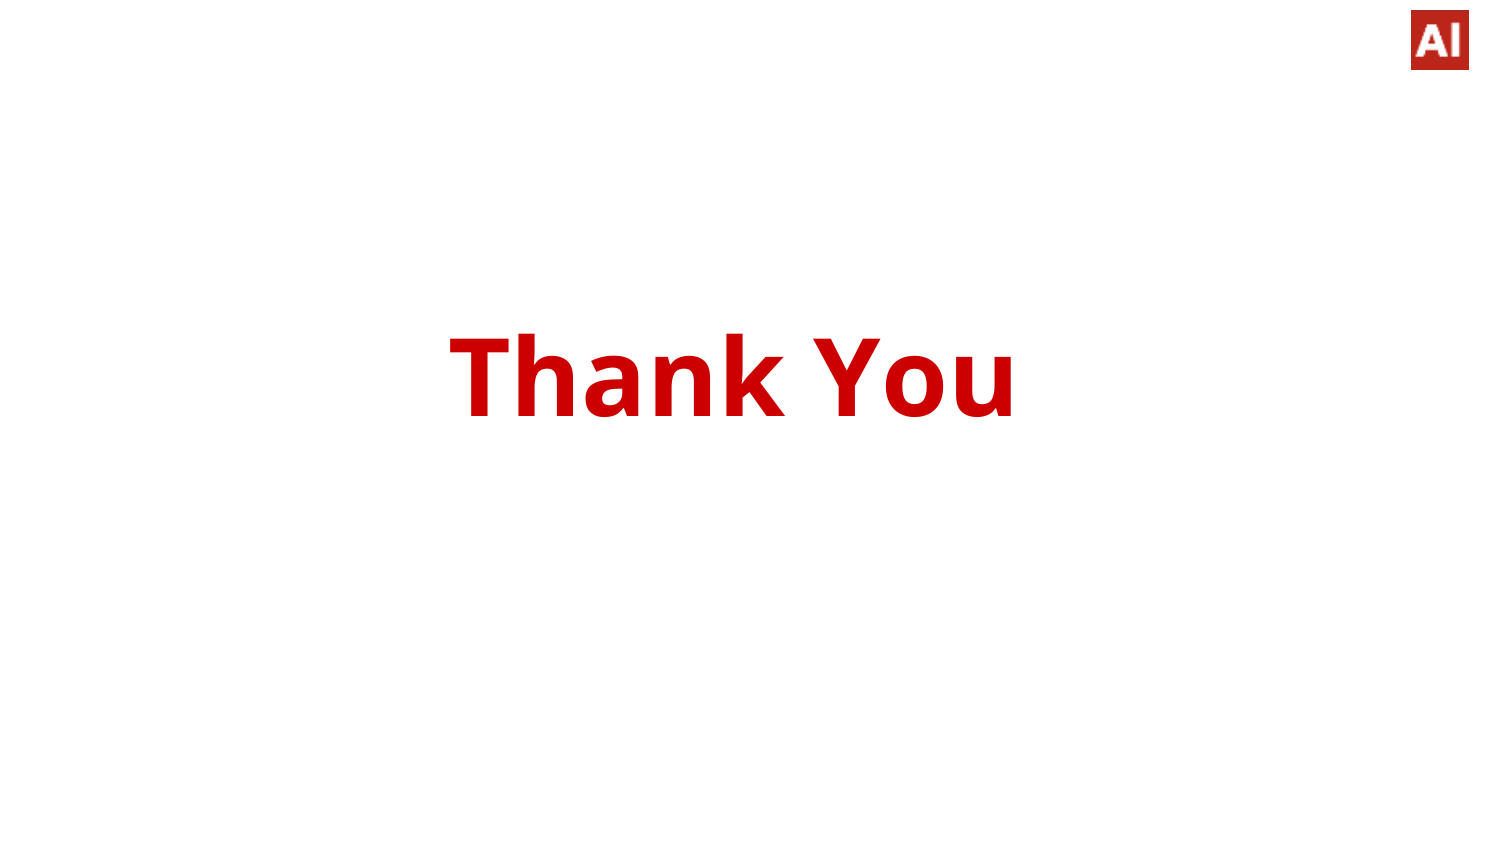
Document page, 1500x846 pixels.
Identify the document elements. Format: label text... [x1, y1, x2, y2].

picture [1411, 10, 1469, 70]
title Thank You [446, 305, 1052, 450]
